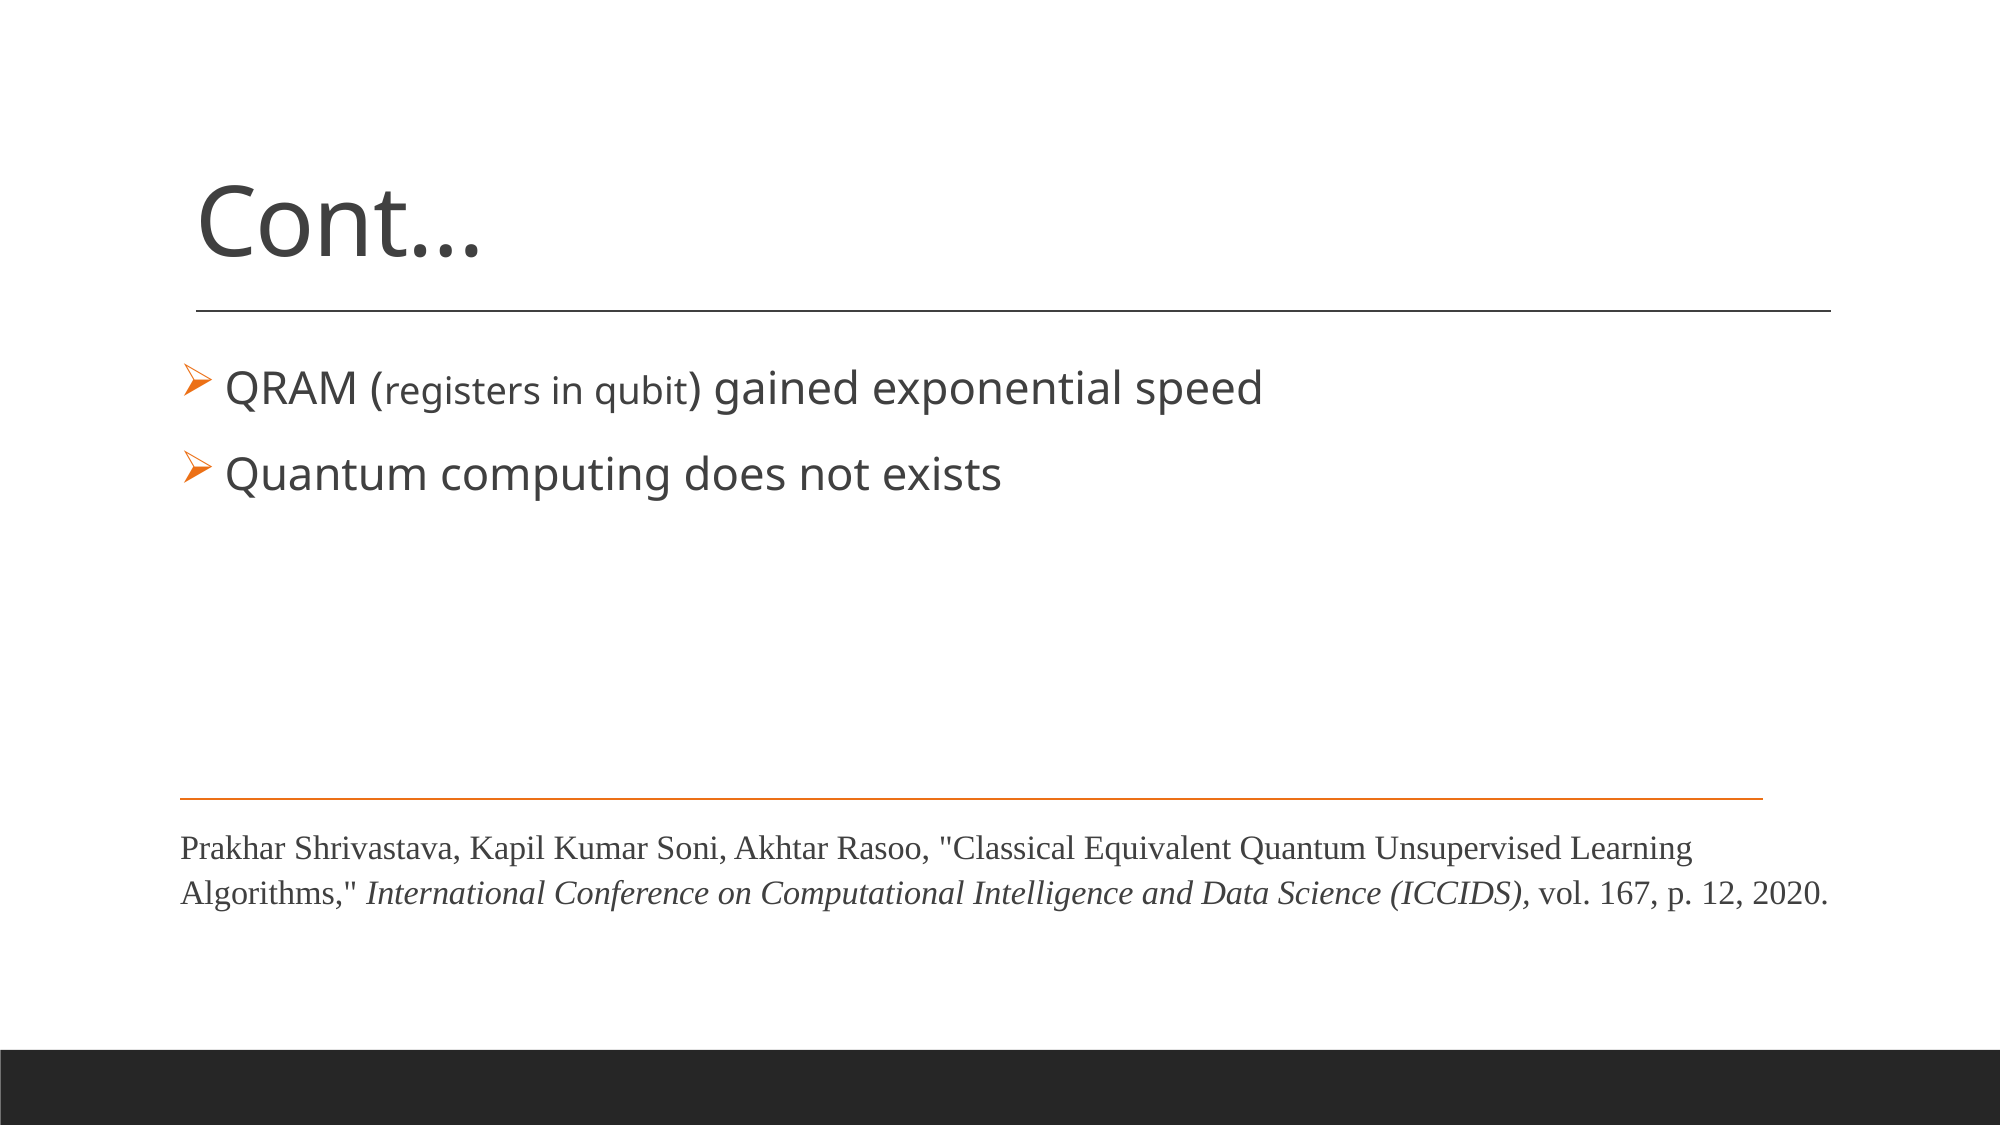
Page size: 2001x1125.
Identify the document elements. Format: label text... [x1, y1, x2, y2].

list QRAM (registers in qubit) gained exponential speed Quantum computing does not exists Prakhar Shrivastava, Kapil Kumar Soni, Akhtar Rasoo, "Classical Equivalent Quantum Unsupervised Learning Algorithms," International Conference on Computational Intelligence and Data Science (ICCIDS), vol. 167, p. 12, 2020. [180, 345, 1830, 963]
title Cont… [180, 47, 1830, 285]
